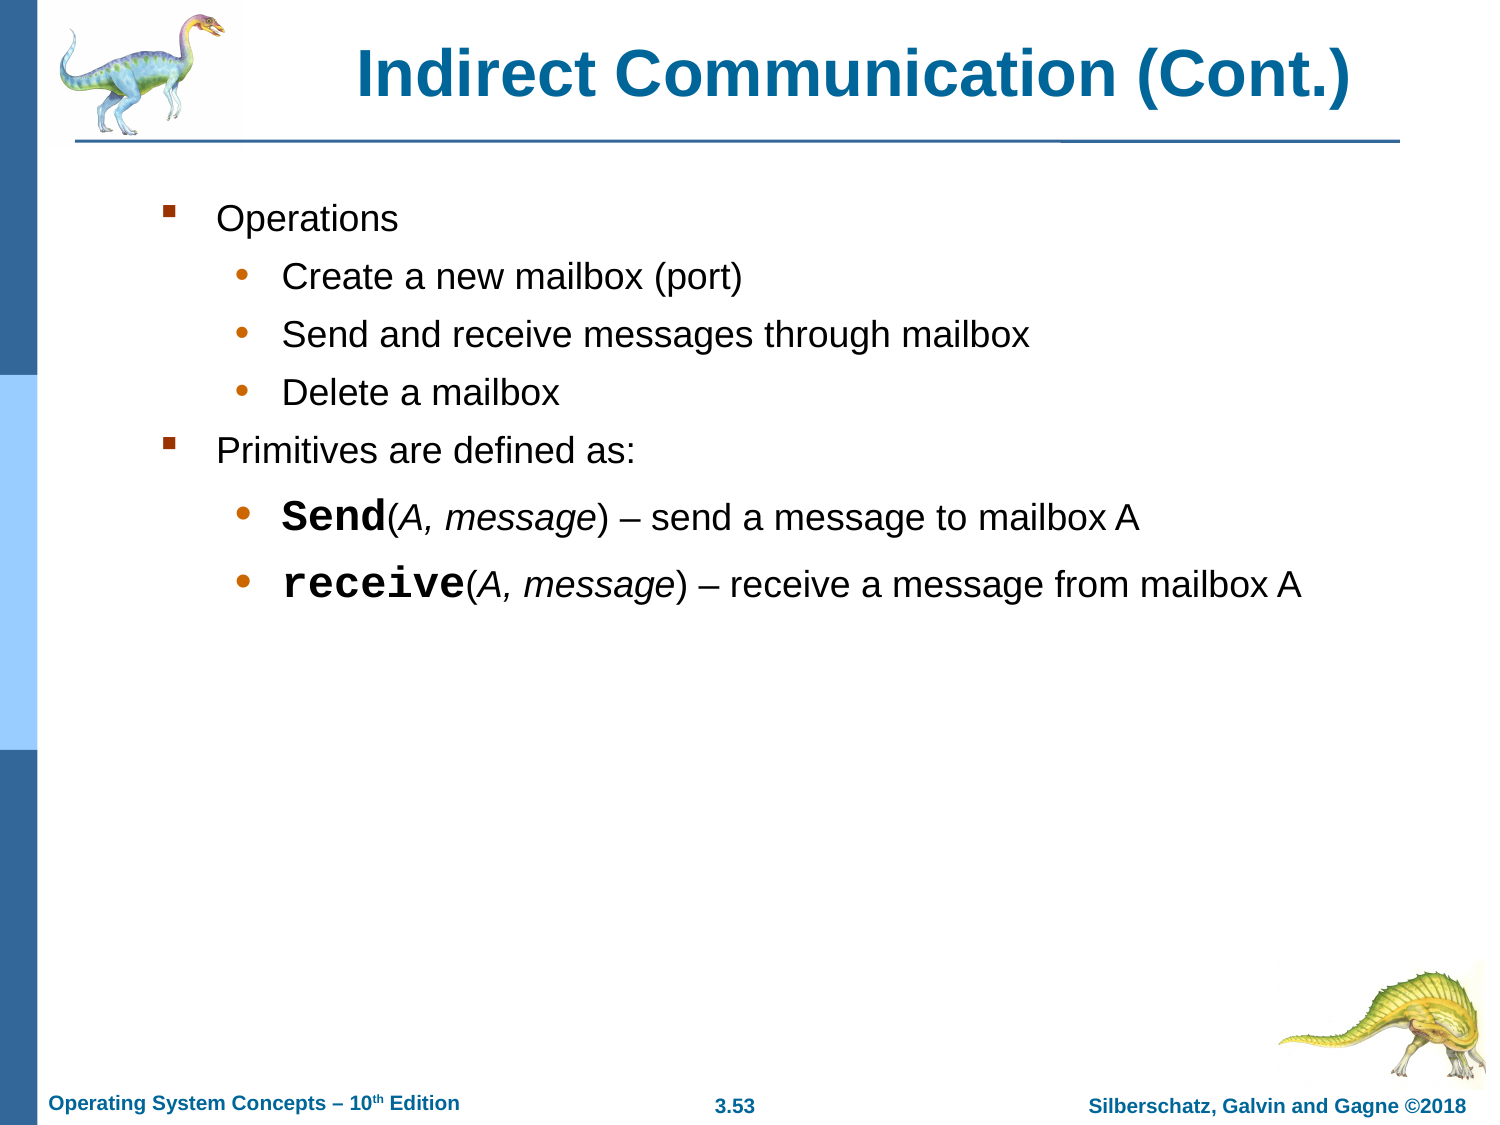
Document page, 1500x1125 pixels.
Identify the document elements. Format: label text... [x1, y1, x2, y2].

title Indirect Communication (Cont.) [202, 23, 1500, 118]
picture [1275, 959, 1486, 1090]
list Operations Create a new mailbox (port) Send and receive messages through mailbox Delete a mailbox Primitives are defined as: Send(A, message) – send a message to mailbox A receive(A, message) – receive a message from mailbox A [144, 186, 1381, 813]
picture [46, 0, 243, 149]
